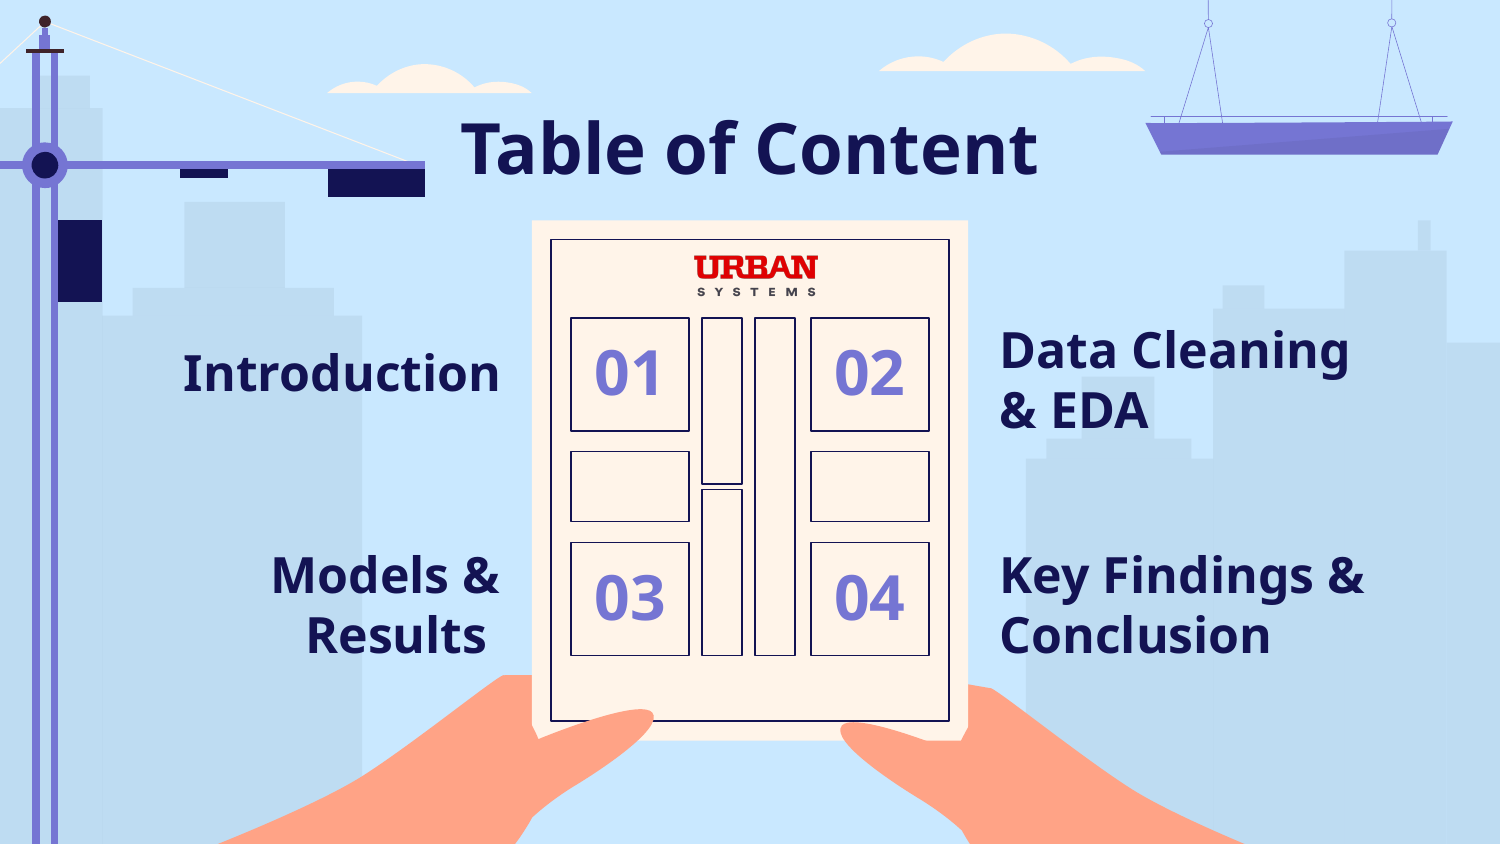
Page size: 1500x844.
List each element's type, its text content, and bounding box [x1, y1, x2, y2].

title Introduction [118, 326, 517, 399]
title 03 [570, 542, 690, 656]
title Data Cleaning & EDA [984, 303, 1384, 447]
text_box [571, 451, 690, 522]
title 04 [810, 542, 930, 656]
text_box [702, 317, 742, 484]
title Table of Content [116, 88, 1383, 183]
text_box [755, 317, 795, 656]
title Key Findings & Conclusion [984, 528, 1384, 601]
picture [685, 249, 825, 304]
title 01 [570, 317, 690, 432]
text_box [702, 489, 742, 656]
title 02 [810, 317, 930, 432]
text_box [810, 451, 929, 522]
title Models & Results [116, 528, 516, 601]
